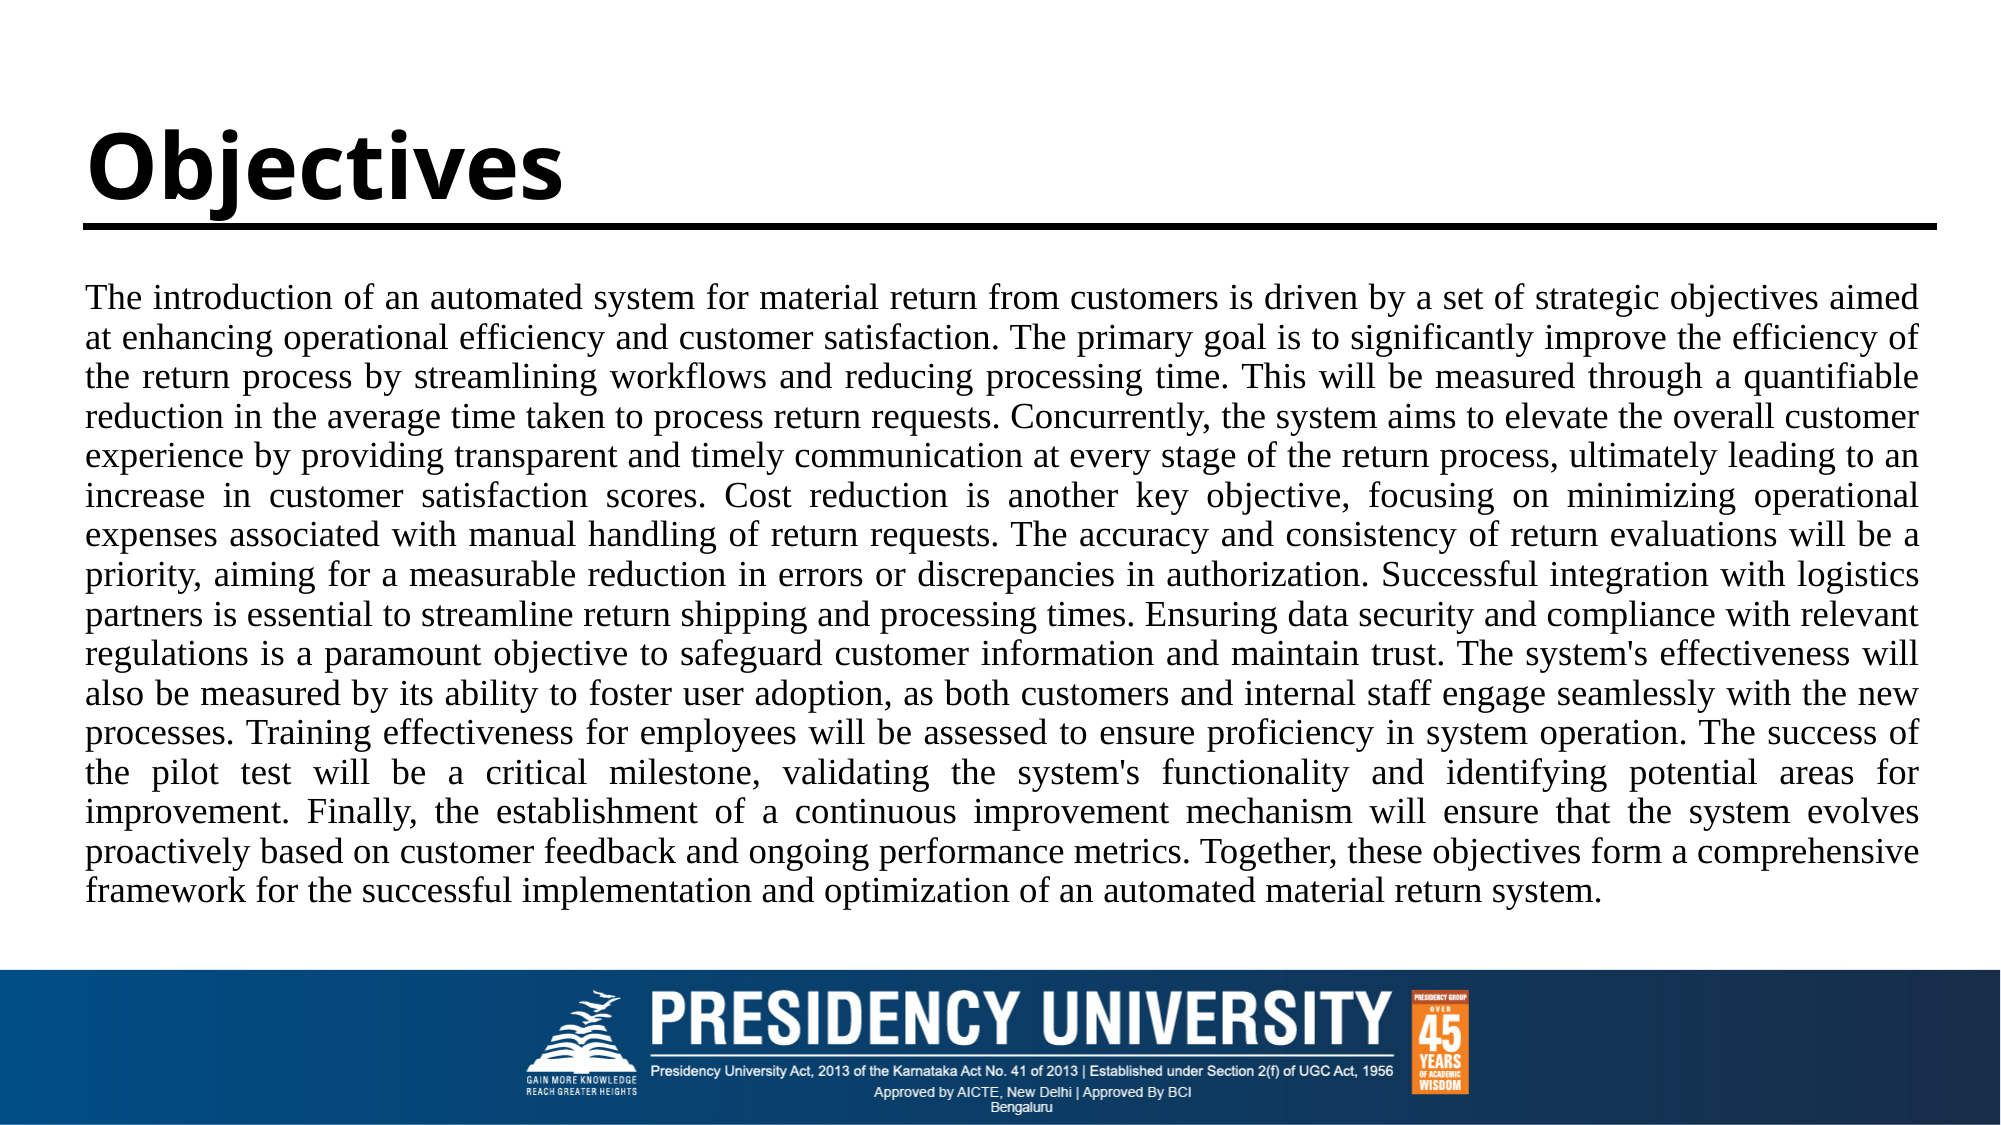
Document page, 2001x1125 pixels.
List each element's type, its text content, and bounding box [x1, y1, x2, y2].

list The introduction of an automated system for material return from customers is driven by a set of strategic objectives aimed at enhancing operational efficiency and customer satisfaction. The primary goal is to significantly improve the efficiency of the return process by streamlining workflows and reducing processing time. This will be measured through a quantifiable reduction in the average time taken to process return requests. Concurrently, the system aims to elevate the overall customer experience by providing transparent and timely communication at every stage of the return process, ultimately leading to an increase in customer satisfaction scores. Cost reduction is another key objective, focusing on minimizing operational expenses associated with manual handling of return requests. The accuracy and consistency of return evaluations will be a priority, aiming for a measurable reduction in errors or discrepancies in authorization. Successful integration with logistics partners is essential to streamline return shipping and processing times. Ensuring data security and compliance with relevant regulations is a paramount objective to safeguard customer information and maintain trust. The system's effectiveness will also be measured by its ability to foster user adoption, as both customers and internal staff engage seamlessly with the new processes. Training effectiveness for employees will be assessed to ensure proficiency in system operation. The success of the pilot test will be a critical milestone, validating the system's functionality and identifying potential areas for improvement. Finally, the establishment of a continuous improvement mechanism will ensure that the system evolves proactively based on customer feedback and ongoing performance metrics. Together, these objectives form a comprehensive framework for the successful implementation and optimization of an automated material return system. [70, 250, 1938, 964]
title Objectives [70, 67, 1938, 250]
picture [0, 0, 2001, 1125]
